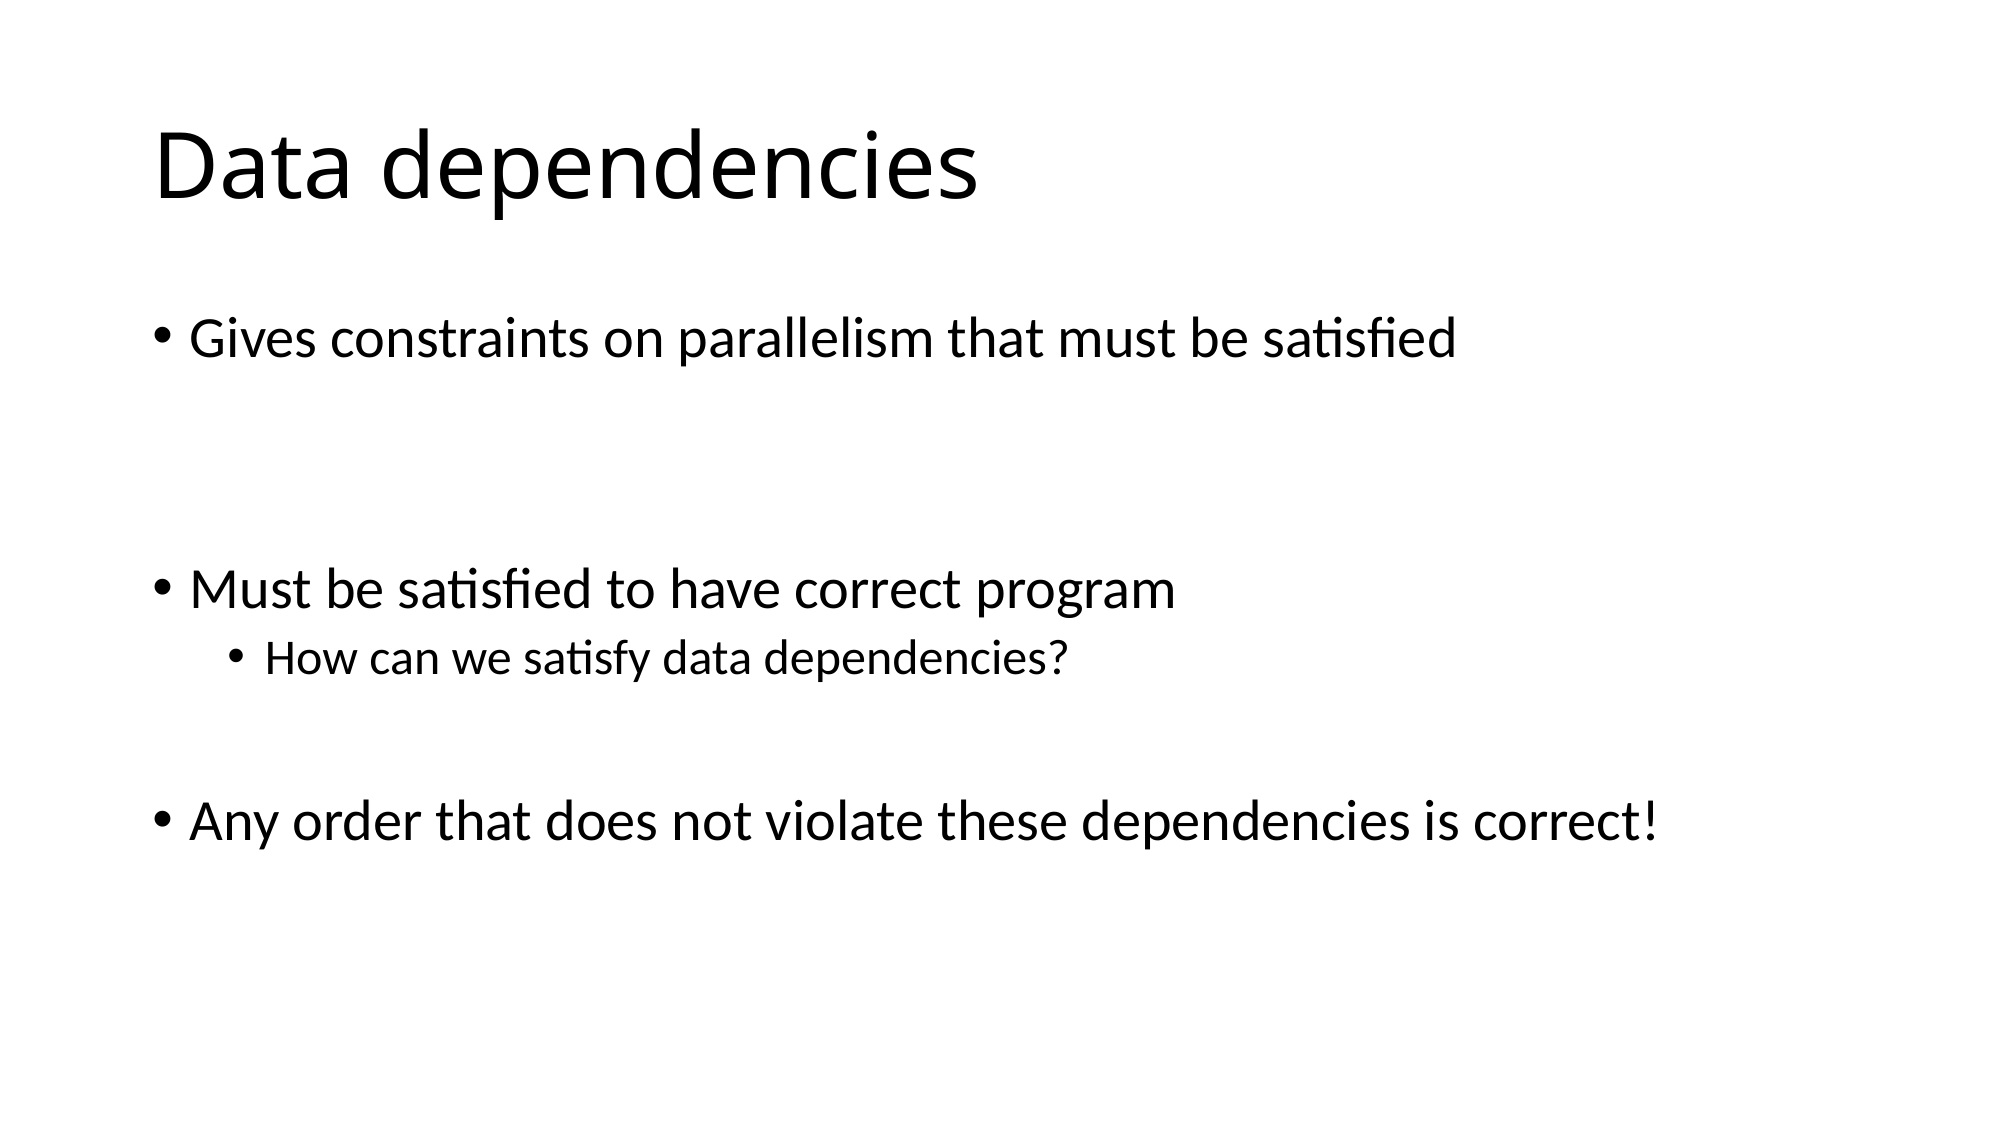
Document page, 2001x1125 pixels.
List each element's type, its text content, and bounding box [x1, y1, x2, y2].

list Gives constraints on parallelism that must be satisfied Must be satisfied to have correct program How can we satisfy data dependencies? Any order that does not violate these dependencies is correct! [137, 299, 1863, 1014]
title Data dependencies [137, 59, 1863, 278]
